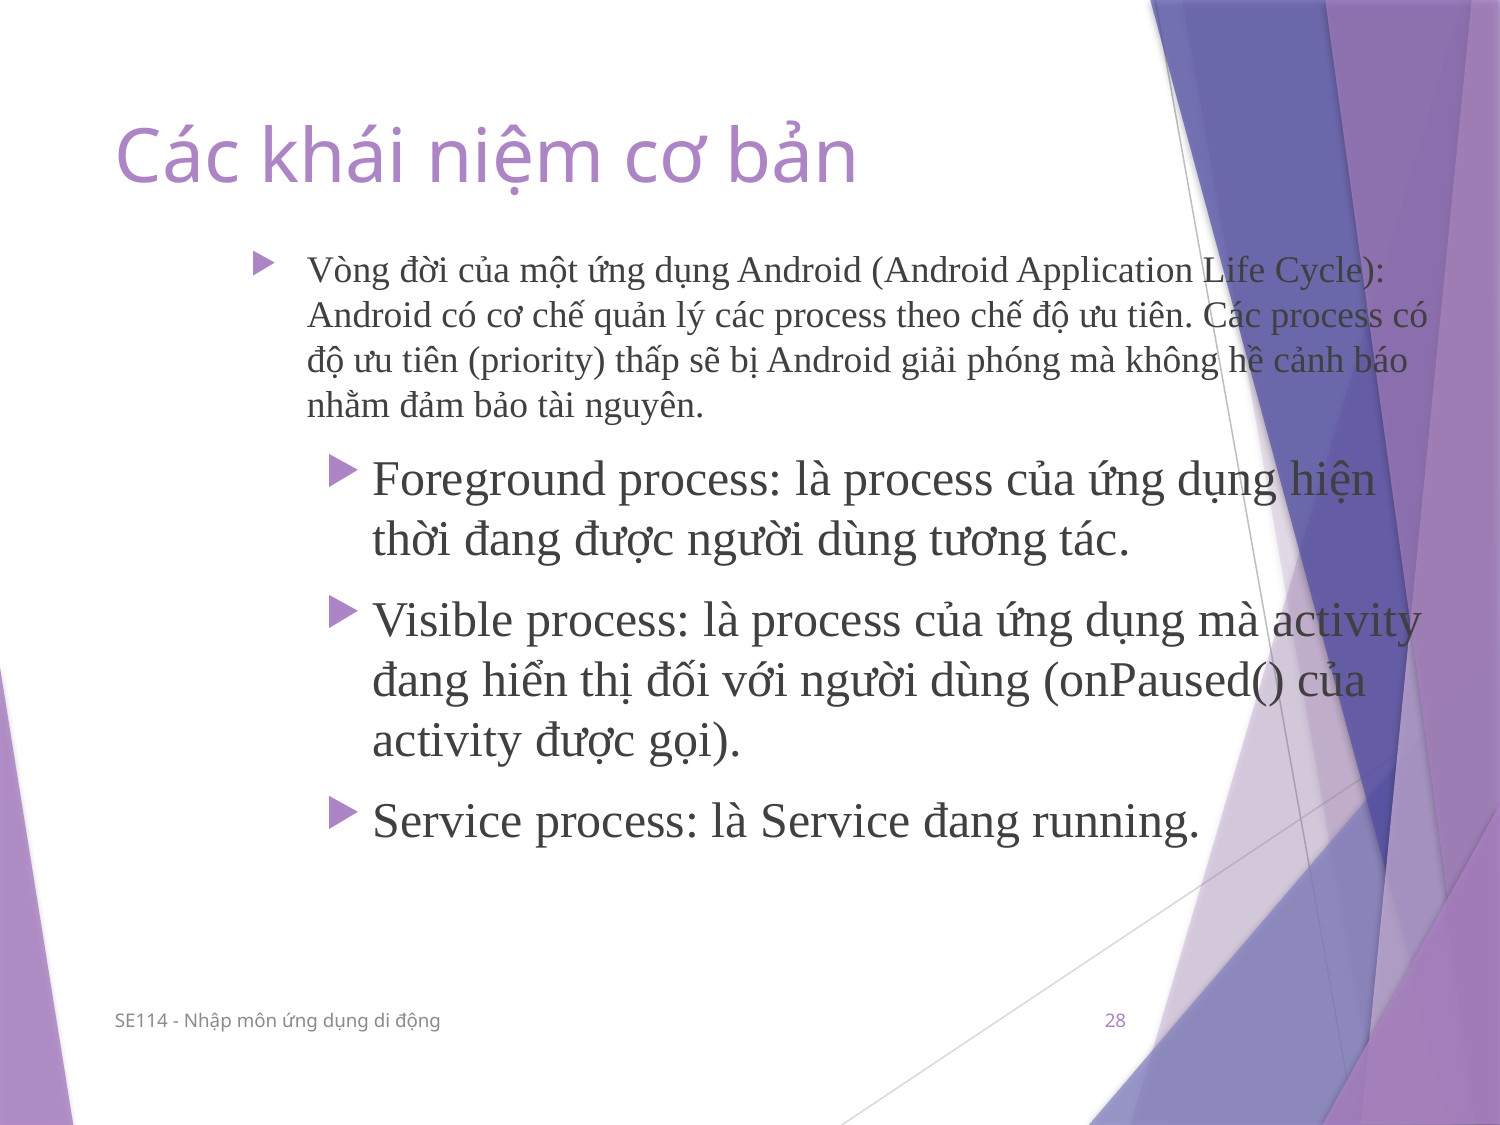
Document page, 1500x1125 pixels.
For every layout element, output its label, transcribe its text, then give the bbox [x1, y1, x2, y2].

list Vòng đời của một ứng dụng Android (Android Application Life Cycle): Android có cơ chế quản lý các process theo chế độ ưu tiên. Các process có độ ưu tiên (priority) thấp sẽ bị Android giải phóng mà không hề cảnh báo nhằm đảm bảo tài nguyên. Foreground process: là process của ứng dụng hiện thời đang được người dùng tương tác. Visible process: là process của ứng dụng mà activity đang hiển thị đối với người dùng (onPaused() của activity được gọi). Service process: là Service đang running. [235, 237, 1466, 1025]
title Các khái niệm cơ bản [99, 99, 1142, 317]
slide_number 28 [1057, 991, 1142, 1051]
footer SE114 - Nhập môn ứng dụng di động [99, 991, 859, 1051]
